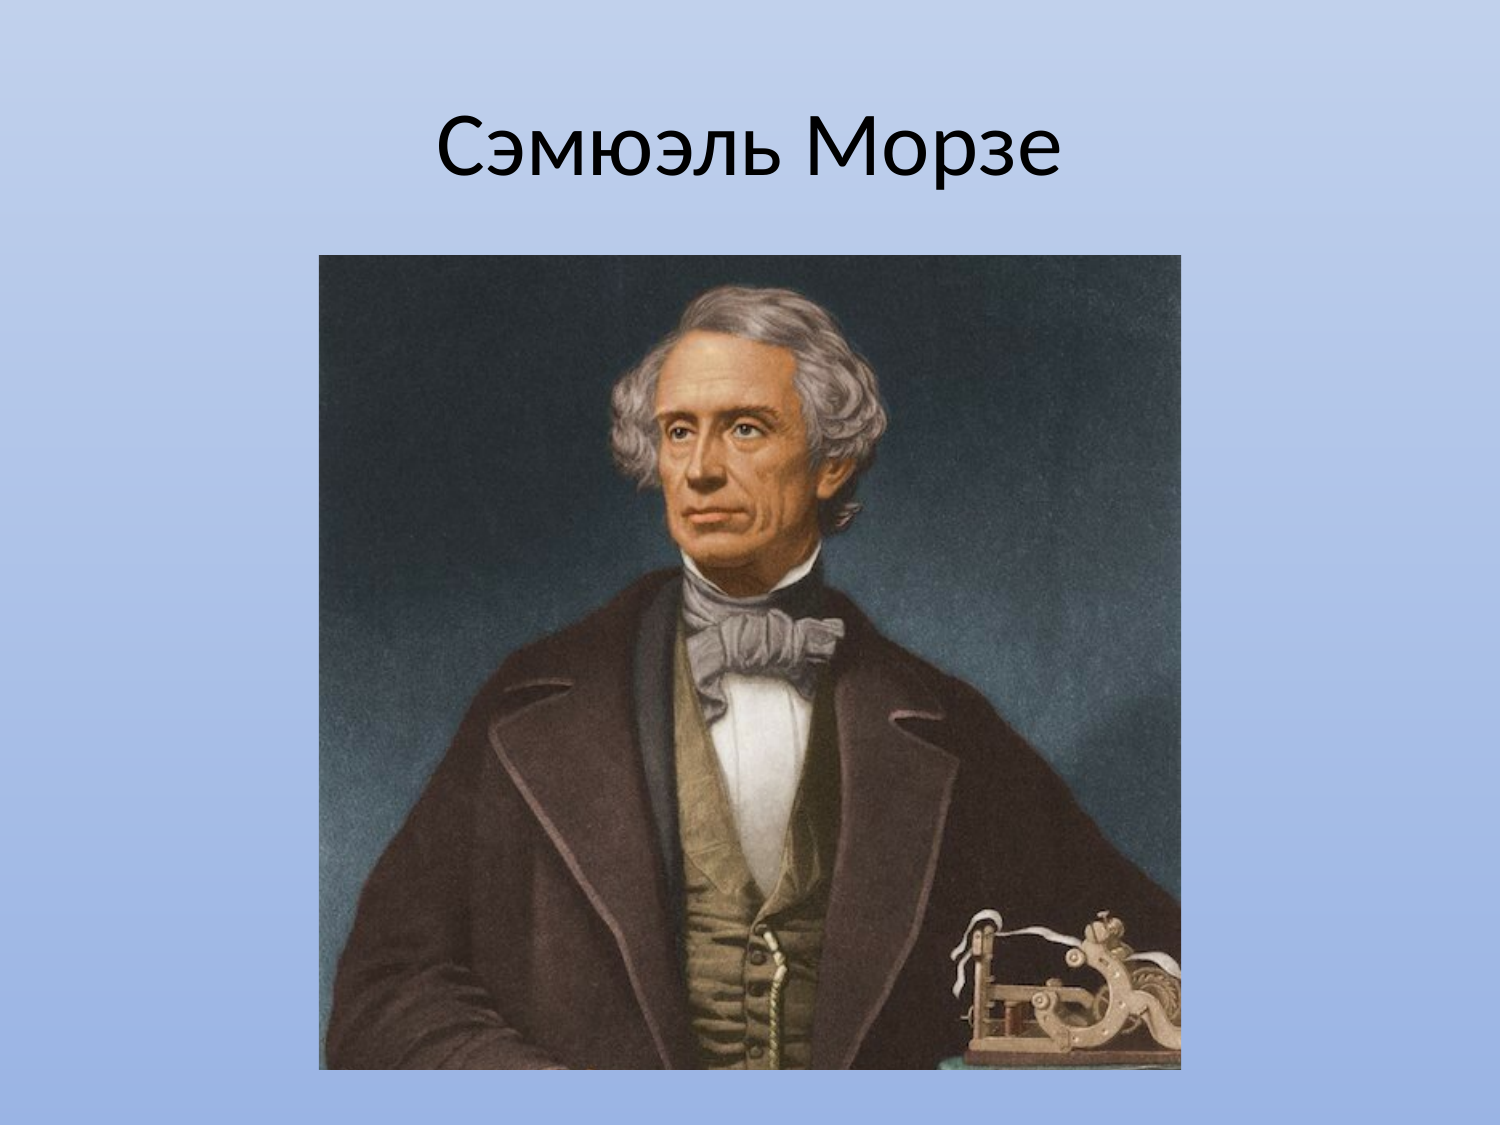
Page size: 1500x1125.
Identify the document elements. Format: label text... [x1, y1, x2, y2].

picture [318, 255, 1182, 1070]
title Сэмюэль Морзе [75, 45, 1425, 233]
